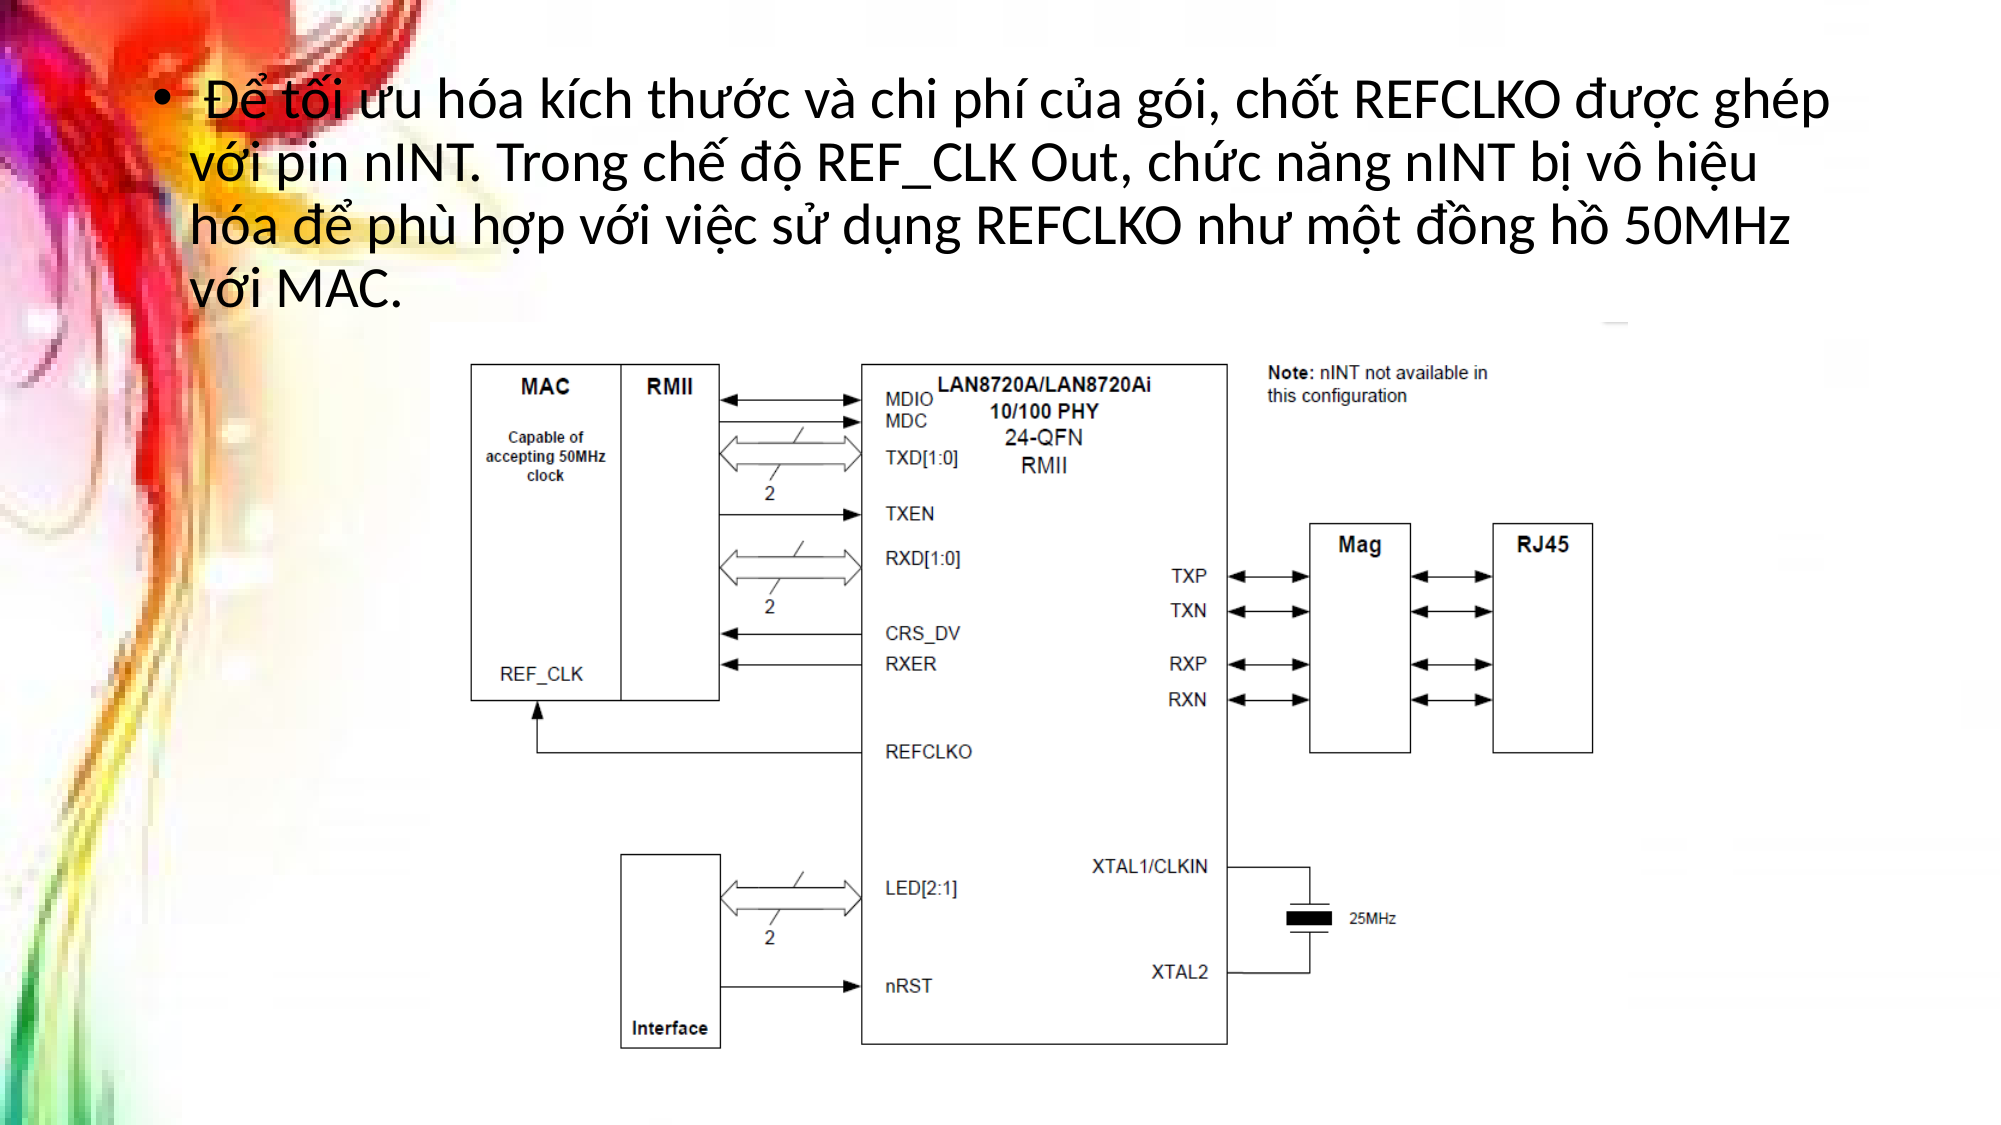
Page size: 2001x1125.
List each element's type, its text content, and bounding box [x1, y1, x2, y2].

list Để tối ưu hóa kích thước và chi phí của gói, chốt REFCLKO được ghép với pin nINT. Trong chế độ REF_CLK Out, chức năng nINT bị vô hiệu hóa để phù hợp với việc sử dụng REFCLKO như một đồng hồ 50MHz với MAC. [137, 60, 1863, 1014]
picture [0, 0, 2001, 1125]
